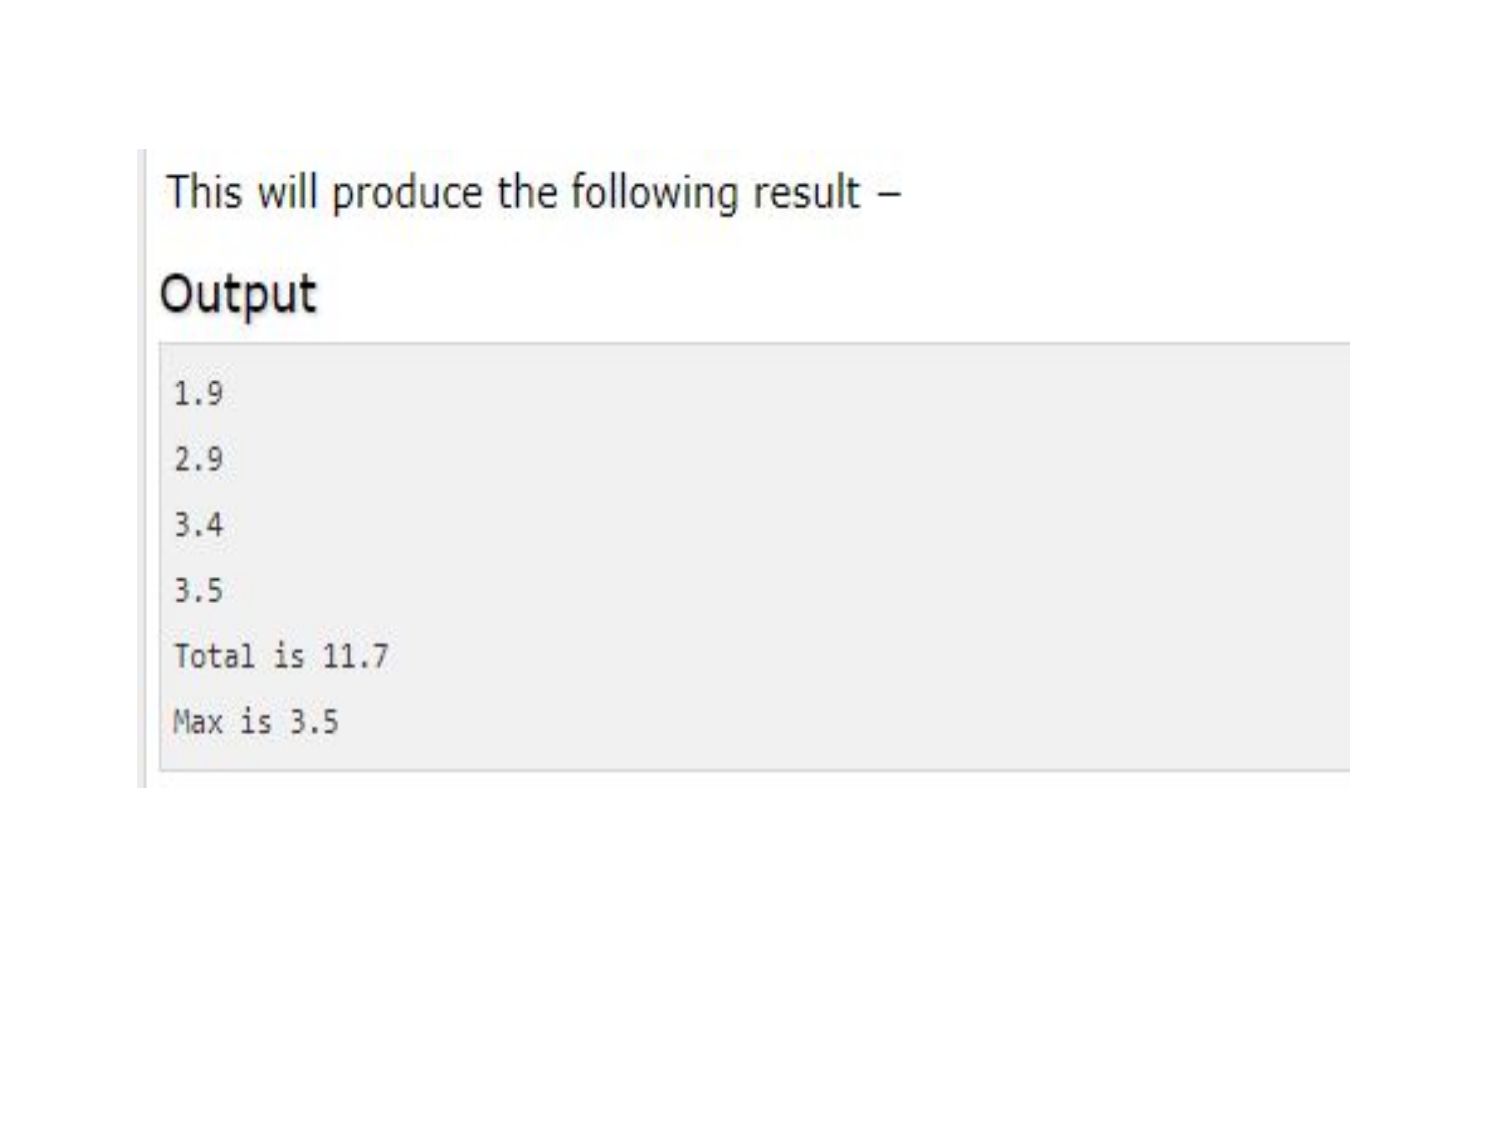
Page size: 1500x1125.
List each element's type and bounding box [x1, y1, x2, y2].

picture [137, 149, 1351, 788]
